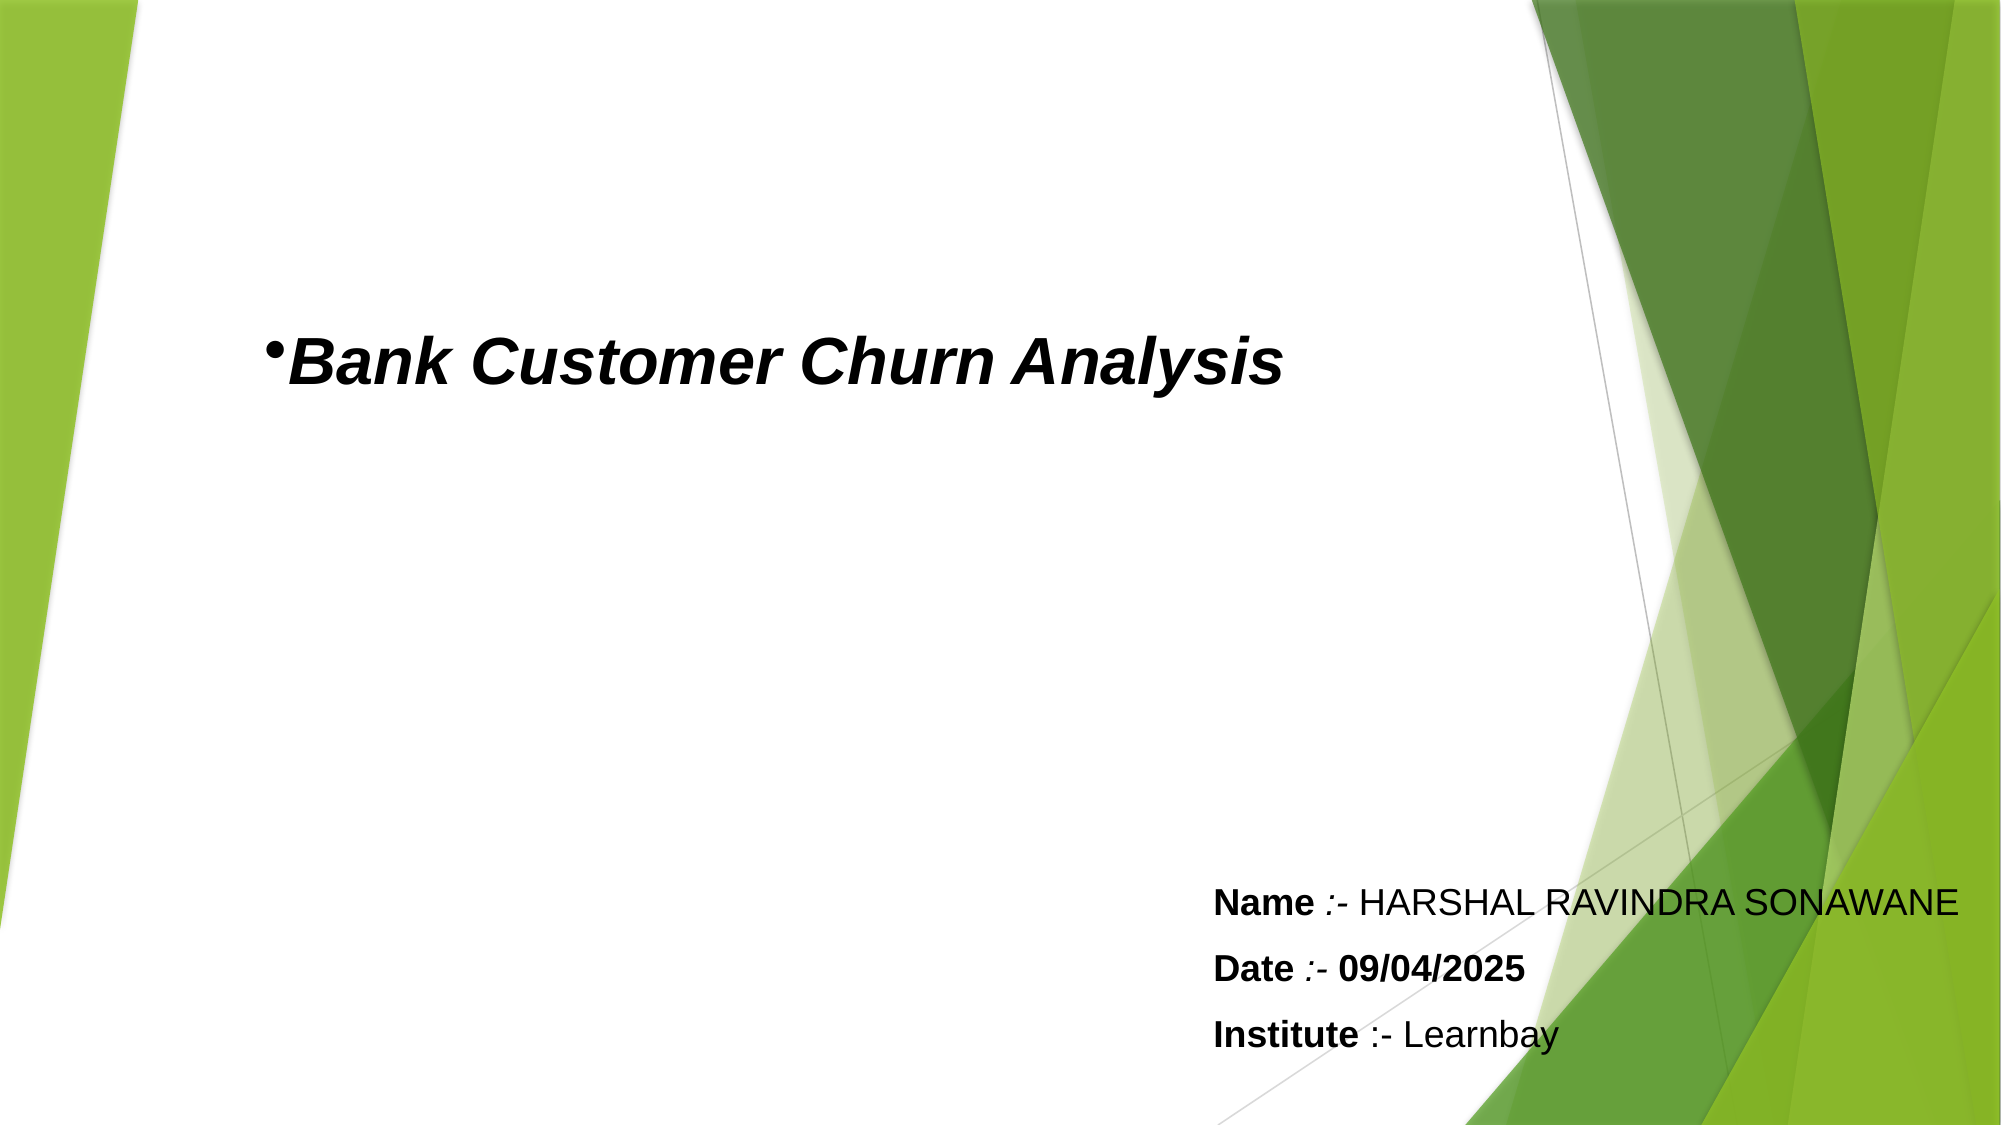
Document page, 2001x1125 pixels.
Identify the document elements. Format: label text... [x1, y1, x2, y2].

title Bank Customer Churn Analysis [249, 278, 1311, 482]
subtitle Name :- HARSHAL RAVINDRA SONAWANE Date :- 09/04/2025 Institute :- Learnbay [1198, 870, 2000, 1125]
